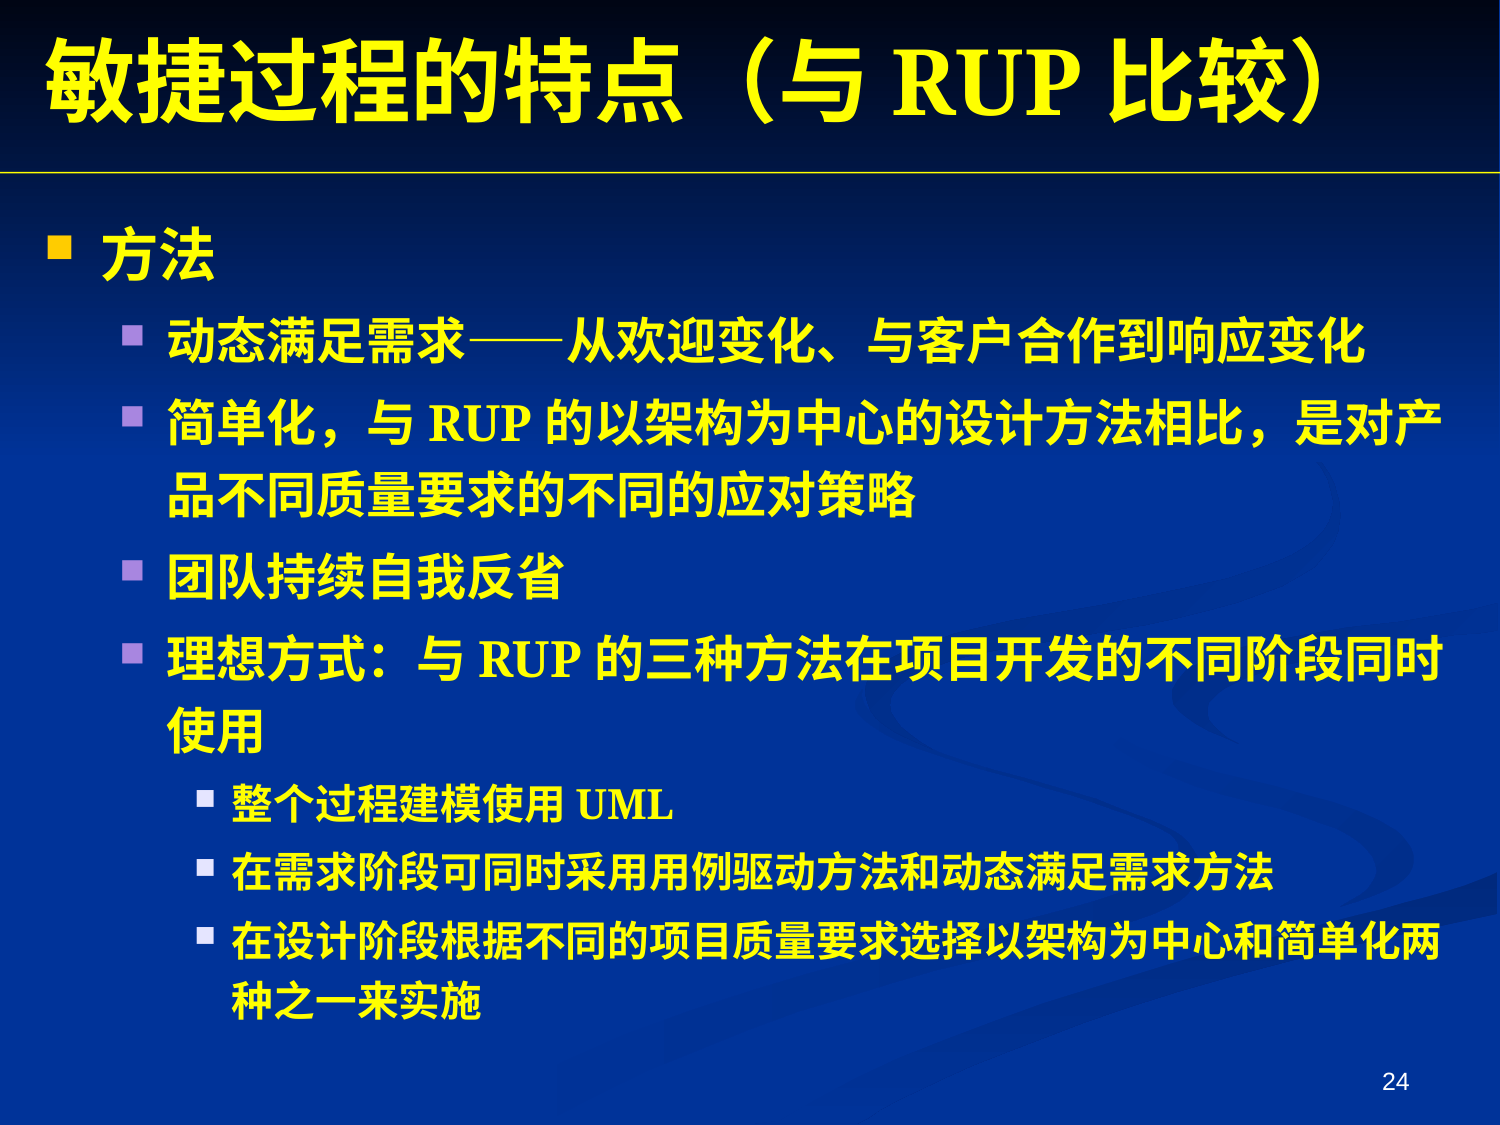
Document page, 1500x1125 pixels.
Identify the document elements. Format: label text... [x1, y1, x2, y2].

slide_number 24 [1074, 1024, 1426, 1104]
list 方法 动态满足需求——从欢迎变化、与客户合作到响应变化 简单化，与RUP的以架构为中心的设计方法相比，是对产品不同质量要求的不同的应对策略 团队持续自我反省 理想方式：与RUP的三种方法在项目开发的不同阶段同时使用 整个过程建模使用UML 在需求阶段可同时采用用例驱动方法和动态满足需求方法 在设计阶段根据不同的项目质量要求选择以架构为中心和简单化两种之一来实施 [29, 196, 1483, 1024]
text_box 敏捷过程的特点（与RUP比较） [29, 21, 1459, 138]
